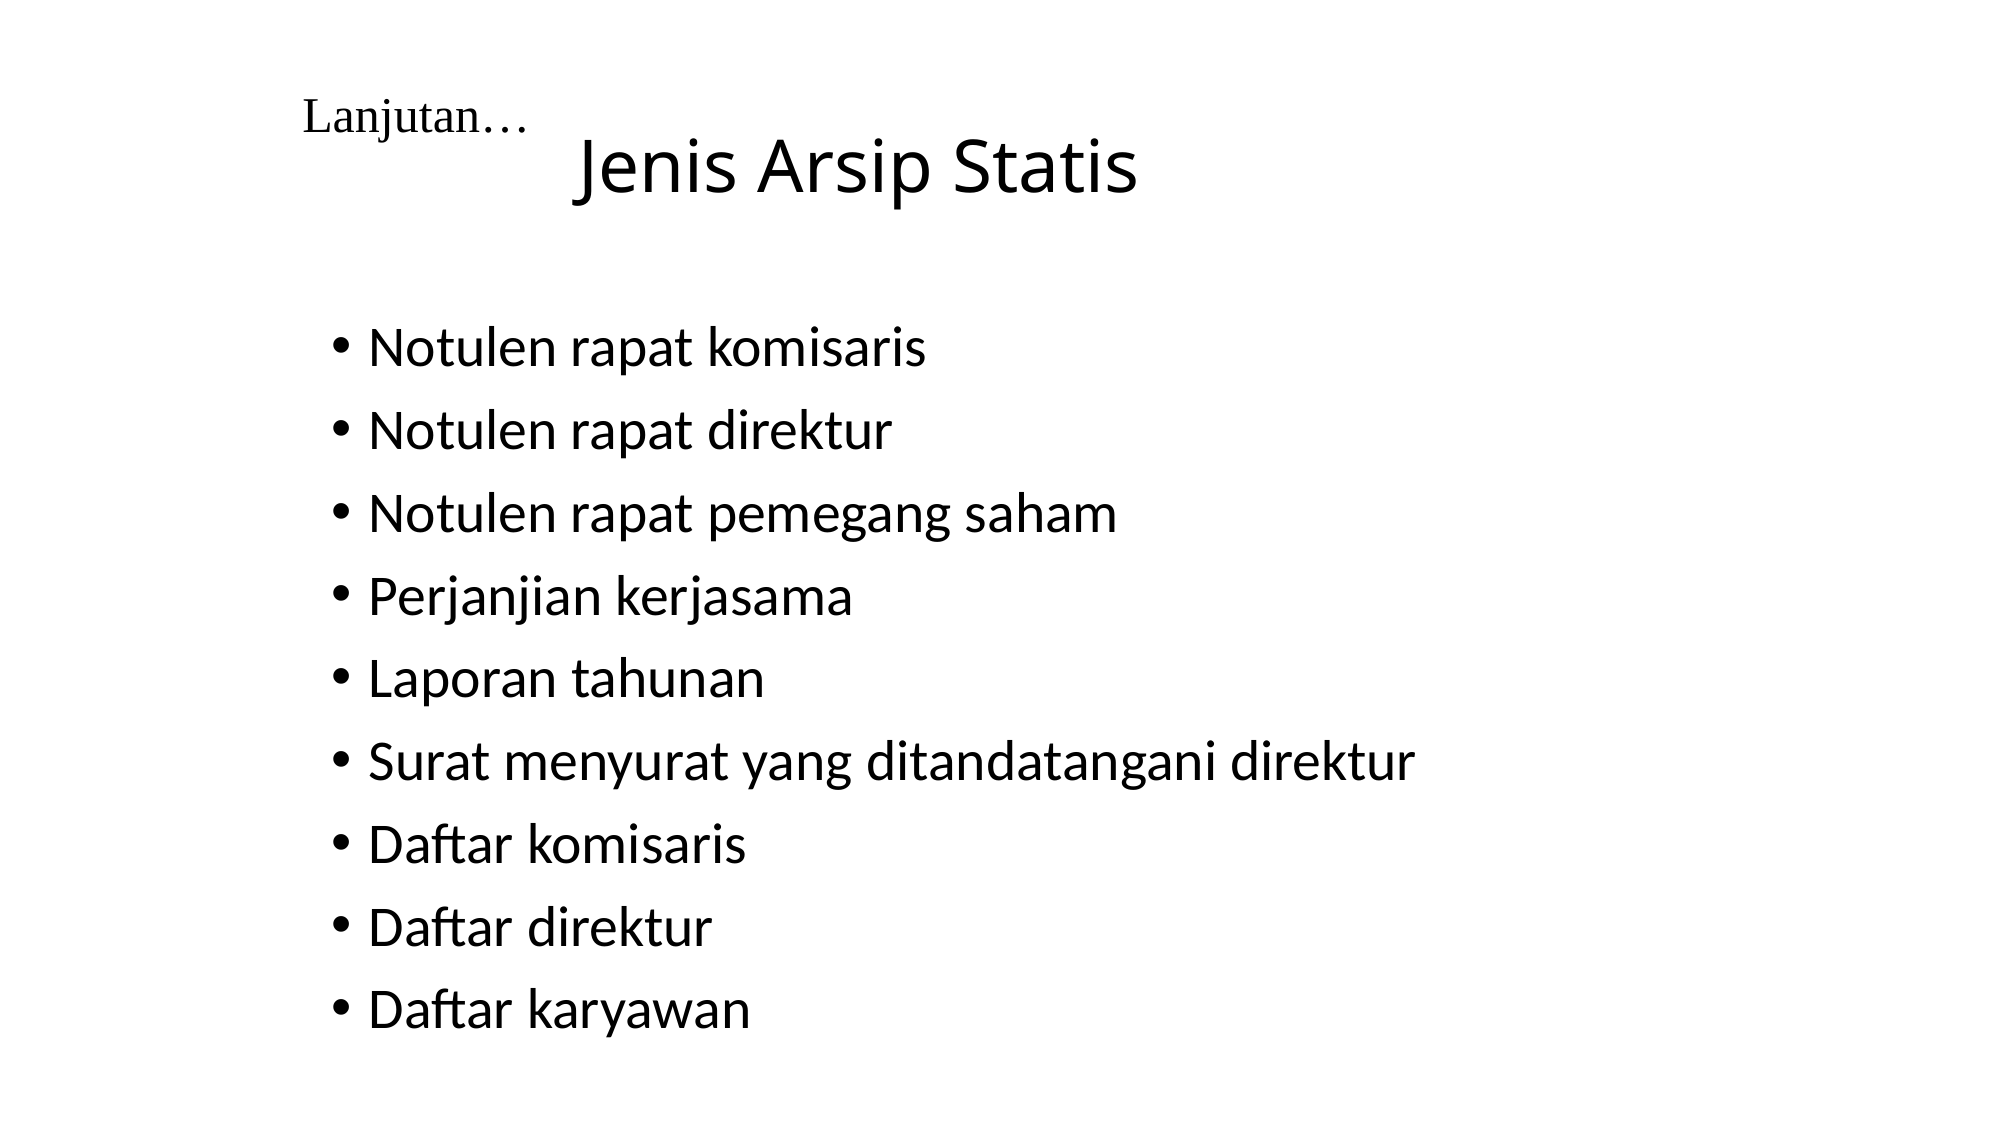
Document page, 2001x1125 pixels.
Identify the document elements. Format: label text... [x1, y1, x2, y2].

list Notulen rapat komisaris Notulen rapat direktur Notulen rapat pemegang saham Perjanjian kerjasama Laporan tahunan Surat menyurat yang ditandatangani direktur Daftar komisaris Daftar direktur Daftar karyawan [316, 309, 1667, 1052]
title Jenis Arsip Statis [316, 116, 1667, 221]
text_box Lanjutan… [287, 74, 563, 150]
